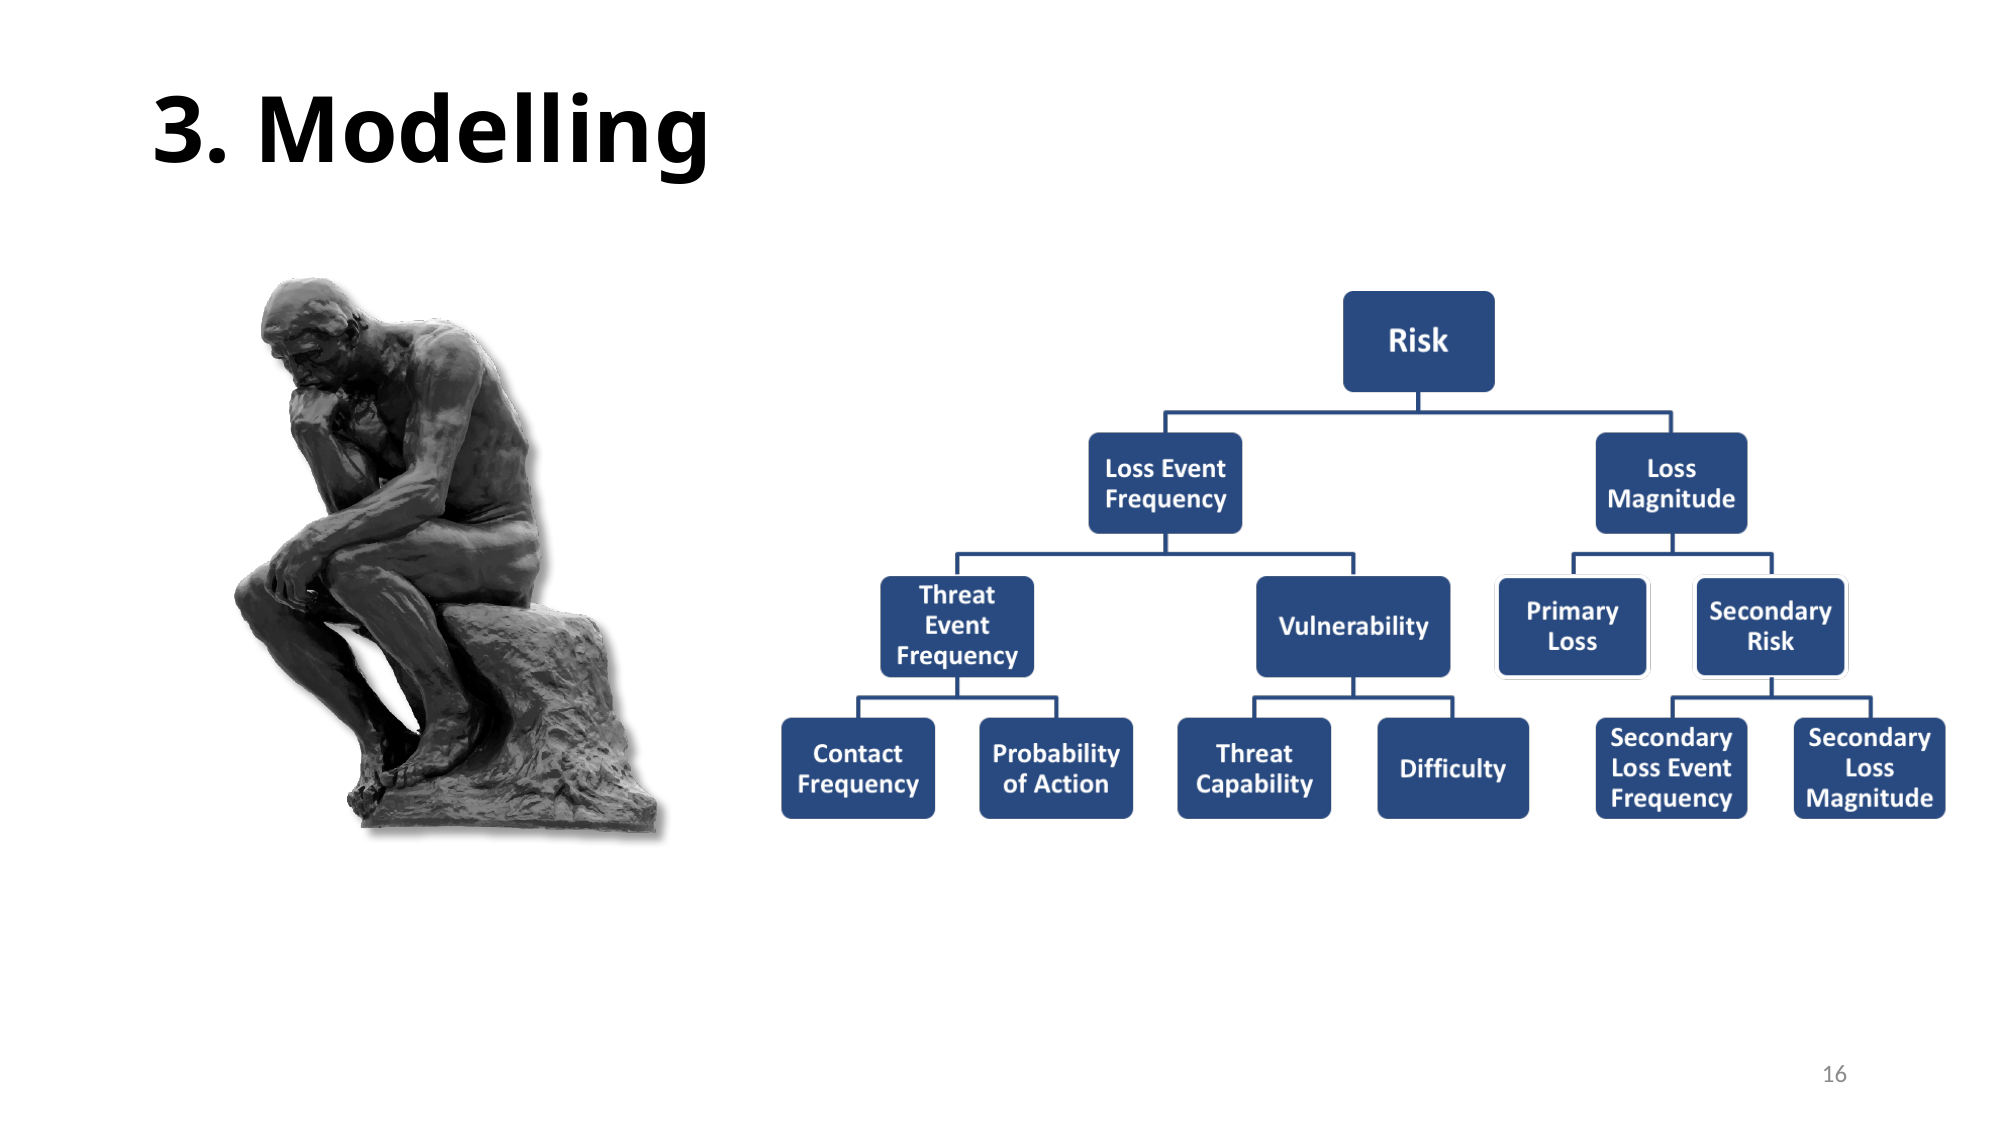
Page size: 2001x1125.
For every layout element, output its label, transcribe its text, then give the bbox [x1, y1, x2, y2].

slide_number 16 [1412, 1042, 1863, 1103]
title 3. Modelling [137, 59, 1863, 207]
picture [729, 291, 2000, 833]
picture [234, 277, 657, 833]
